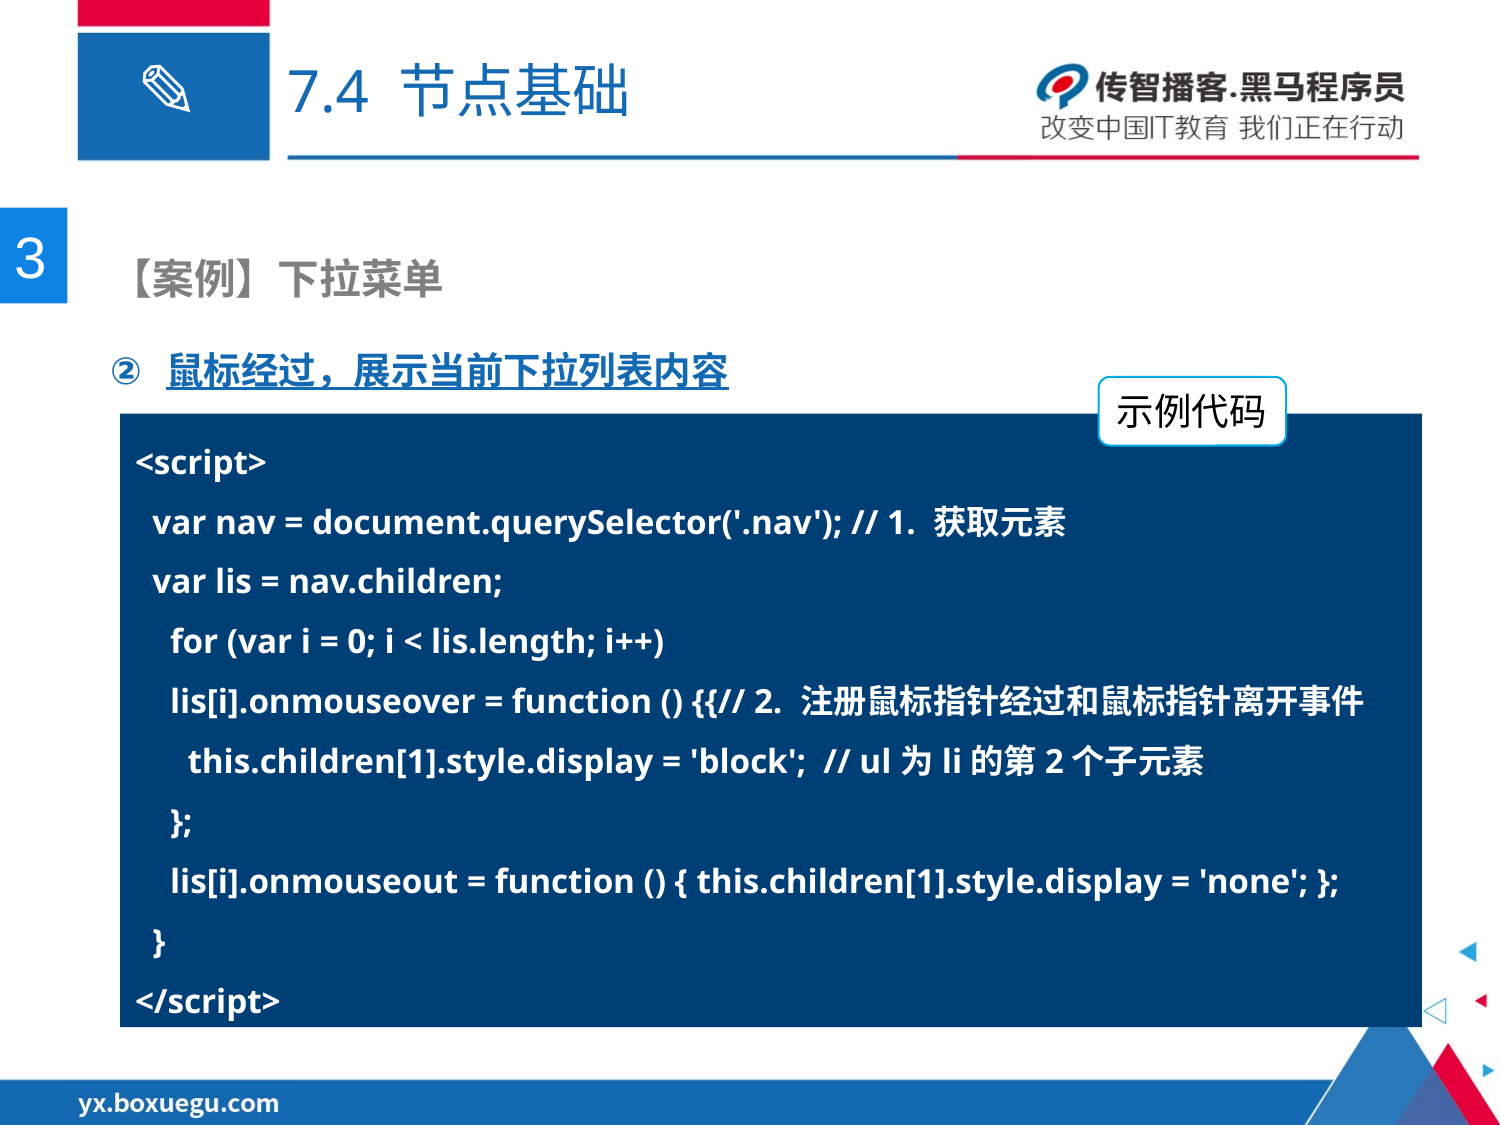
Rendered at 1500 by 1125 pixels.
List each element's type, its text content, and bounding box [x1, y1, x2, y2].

text_box 【案例】下拉菜单 [70, 245, 842, 310]
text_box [0, 207, 68, 304]
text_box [119, 376, 1423, 1035]
title 7.4 节点基础 [271, 25, 1046, 153]
text_box 鼠标经过，展示当前下拉列表内容 [95, 294, 1393, 400]
picture [0, 1, 1500, 1125]
